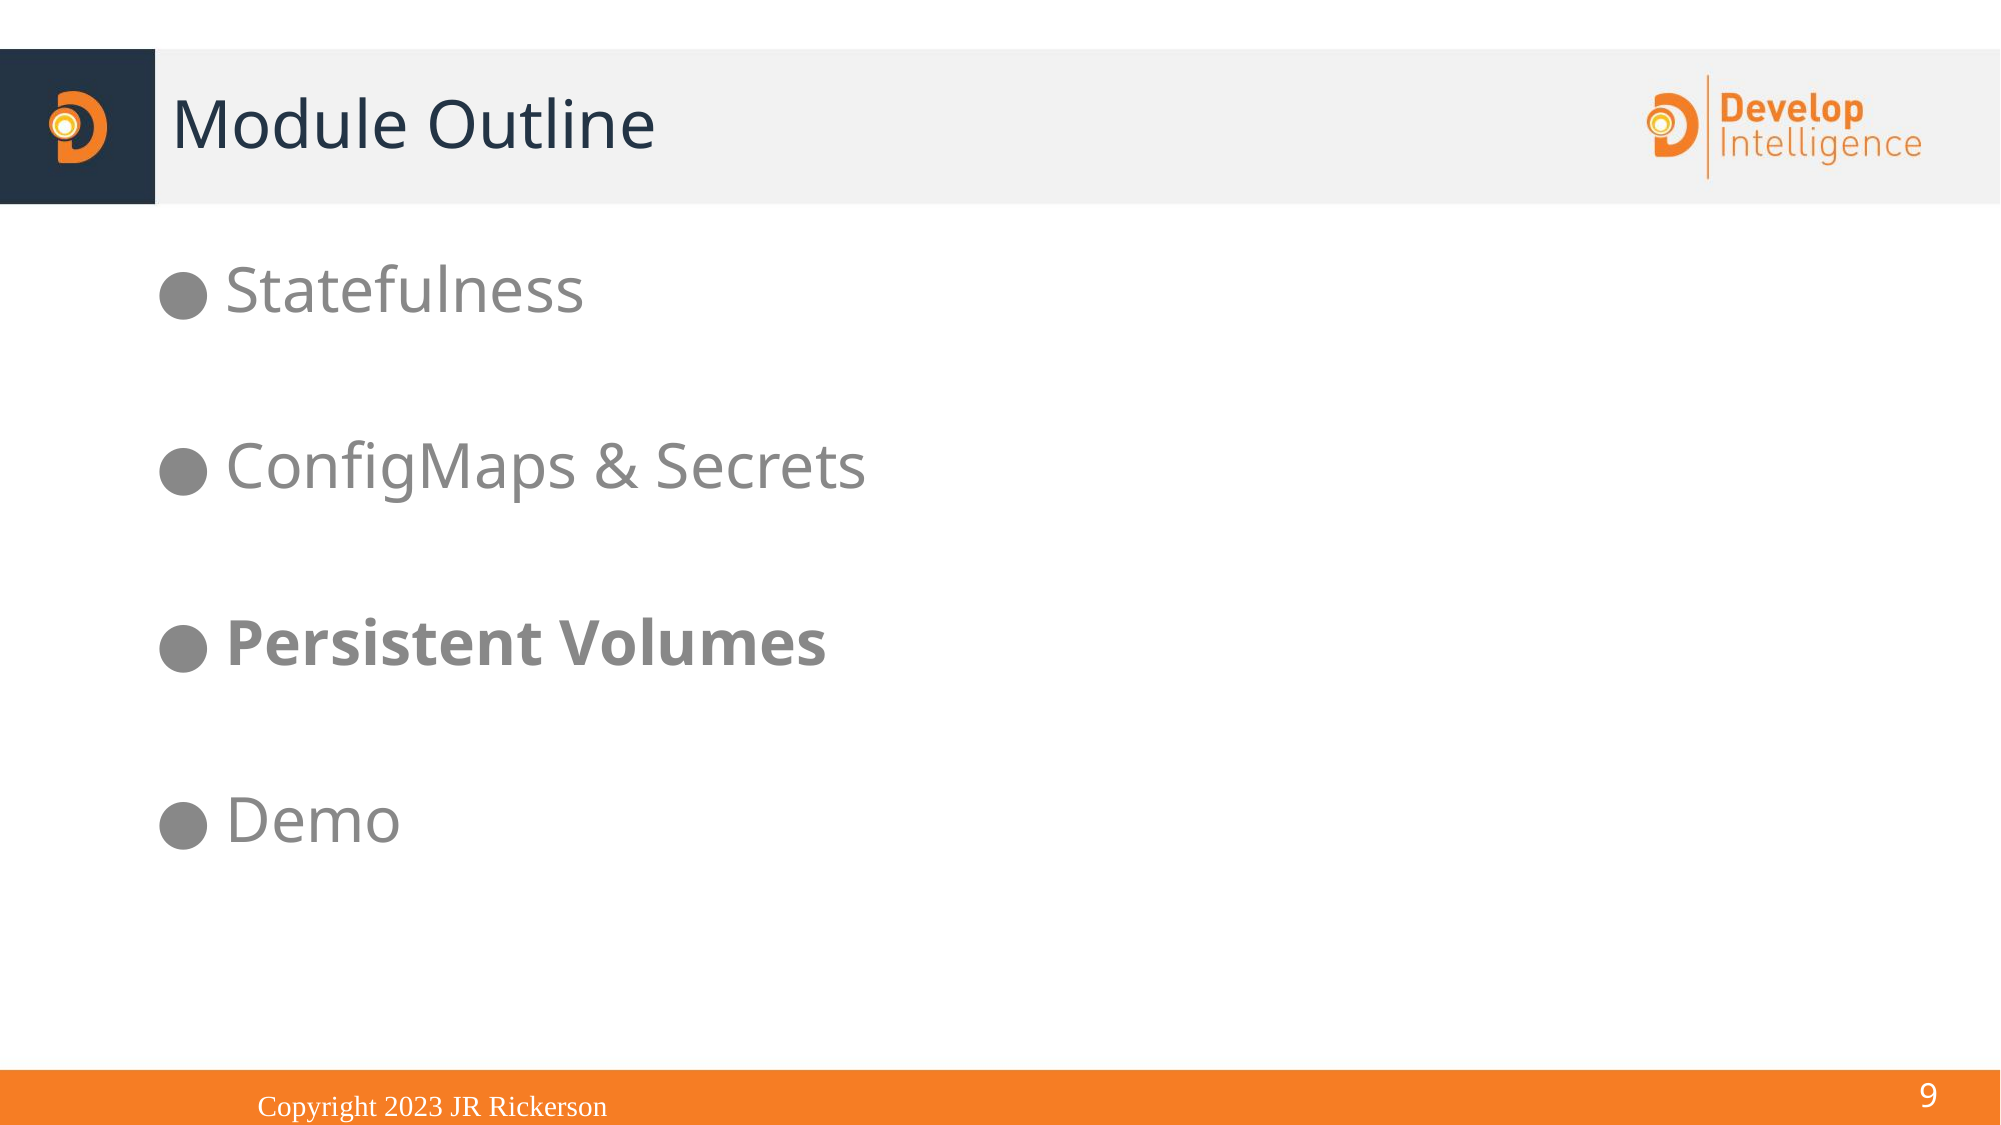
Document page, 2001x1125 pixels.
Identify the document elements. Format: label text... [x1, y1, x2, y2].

list Statefulness ConfigMaps & Secrets Persistent Volumes Demo [135, 250, 1861, 1019]
footer Copyright 2023 JR Rickerson [116, 1087, 750, 1125]
picture [0, 0, 2001, 1125]
slide_number <number> [1860, 1072, 1997, 1122]
title Module Outline [156, 53, 1999, 202]
